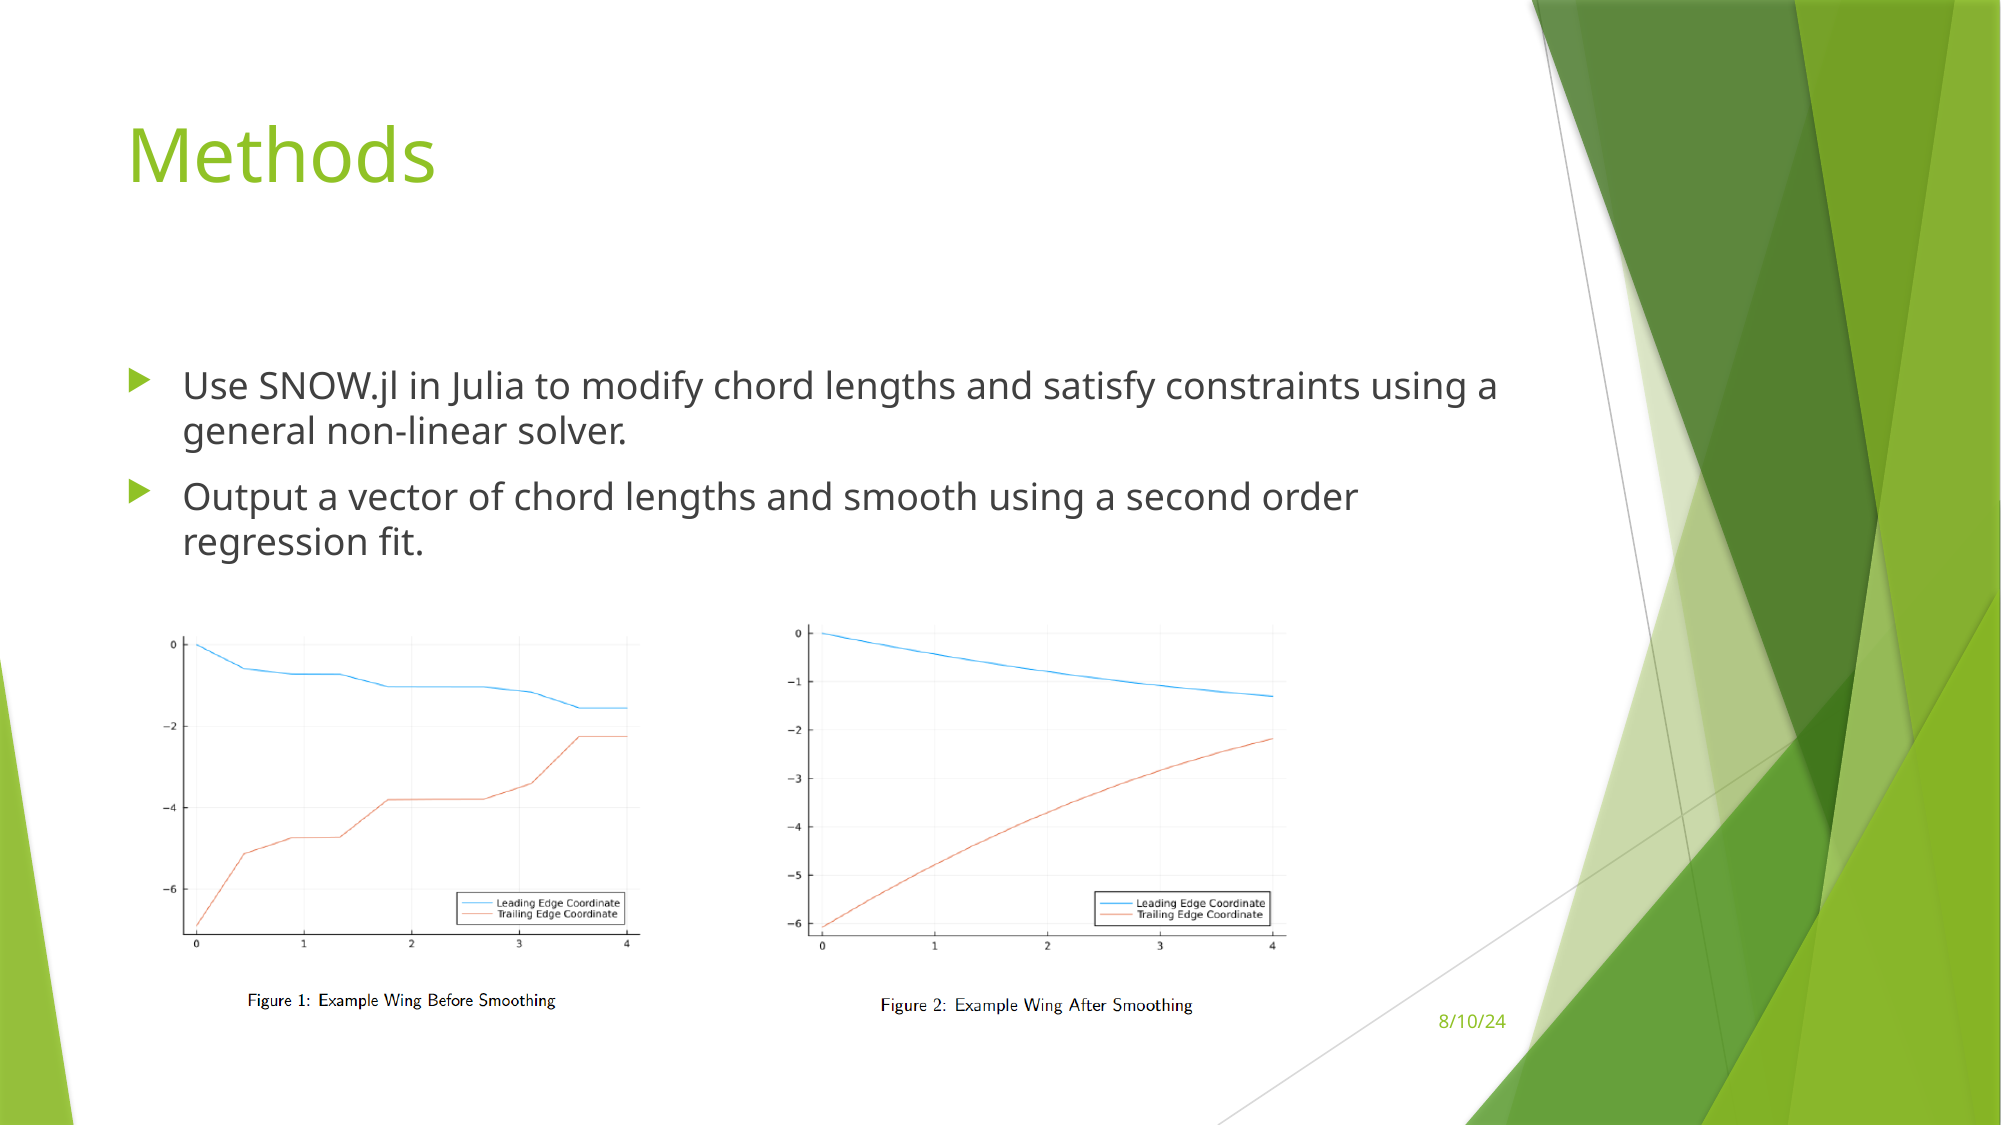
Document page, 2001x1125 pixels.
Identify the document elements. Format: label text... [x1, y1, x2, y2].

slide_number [1409, 991, 1522, 1051]
list Use SNOW.jl in Julia to modify chord lengths and satisfy constraints using a general non-linear solver. Output a vector of chord lengths and smooth using a second order regression fit. [111, 354, 1522, 992]
picture [740, 580, 1332, 1049]
picture [124, 600, 698, 1030]
title Methods [111, 99, 1522, 317]
